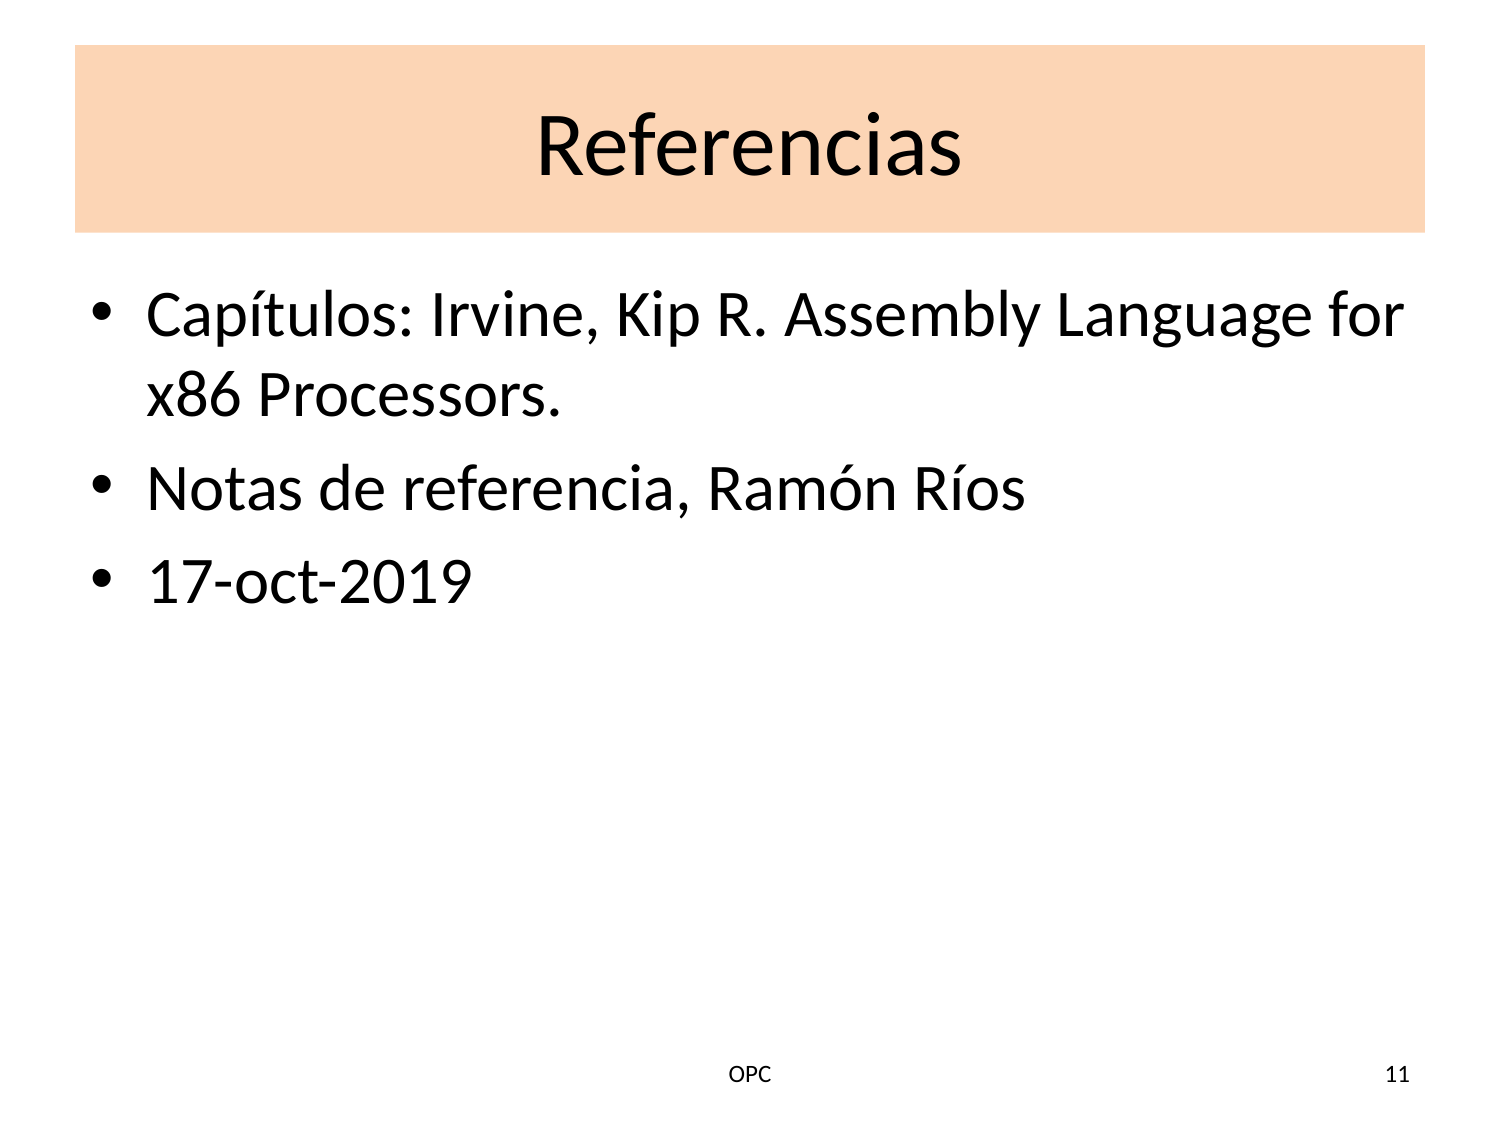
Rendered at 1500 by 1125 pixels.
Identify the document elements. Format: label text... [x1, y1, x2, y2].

list Capítulos: Irvine, Kip R. Assembly Language for x86 Processors. Notas de referencia, Ramón Ríos 17-oct-2019 [75, 262, 1425, 1005]
footer OPC [512, 1042, 988, 1103]
slide_number 11 [1074, 1042, 1425, 1103]
title Referencias [75, 45, 1425, 233]
